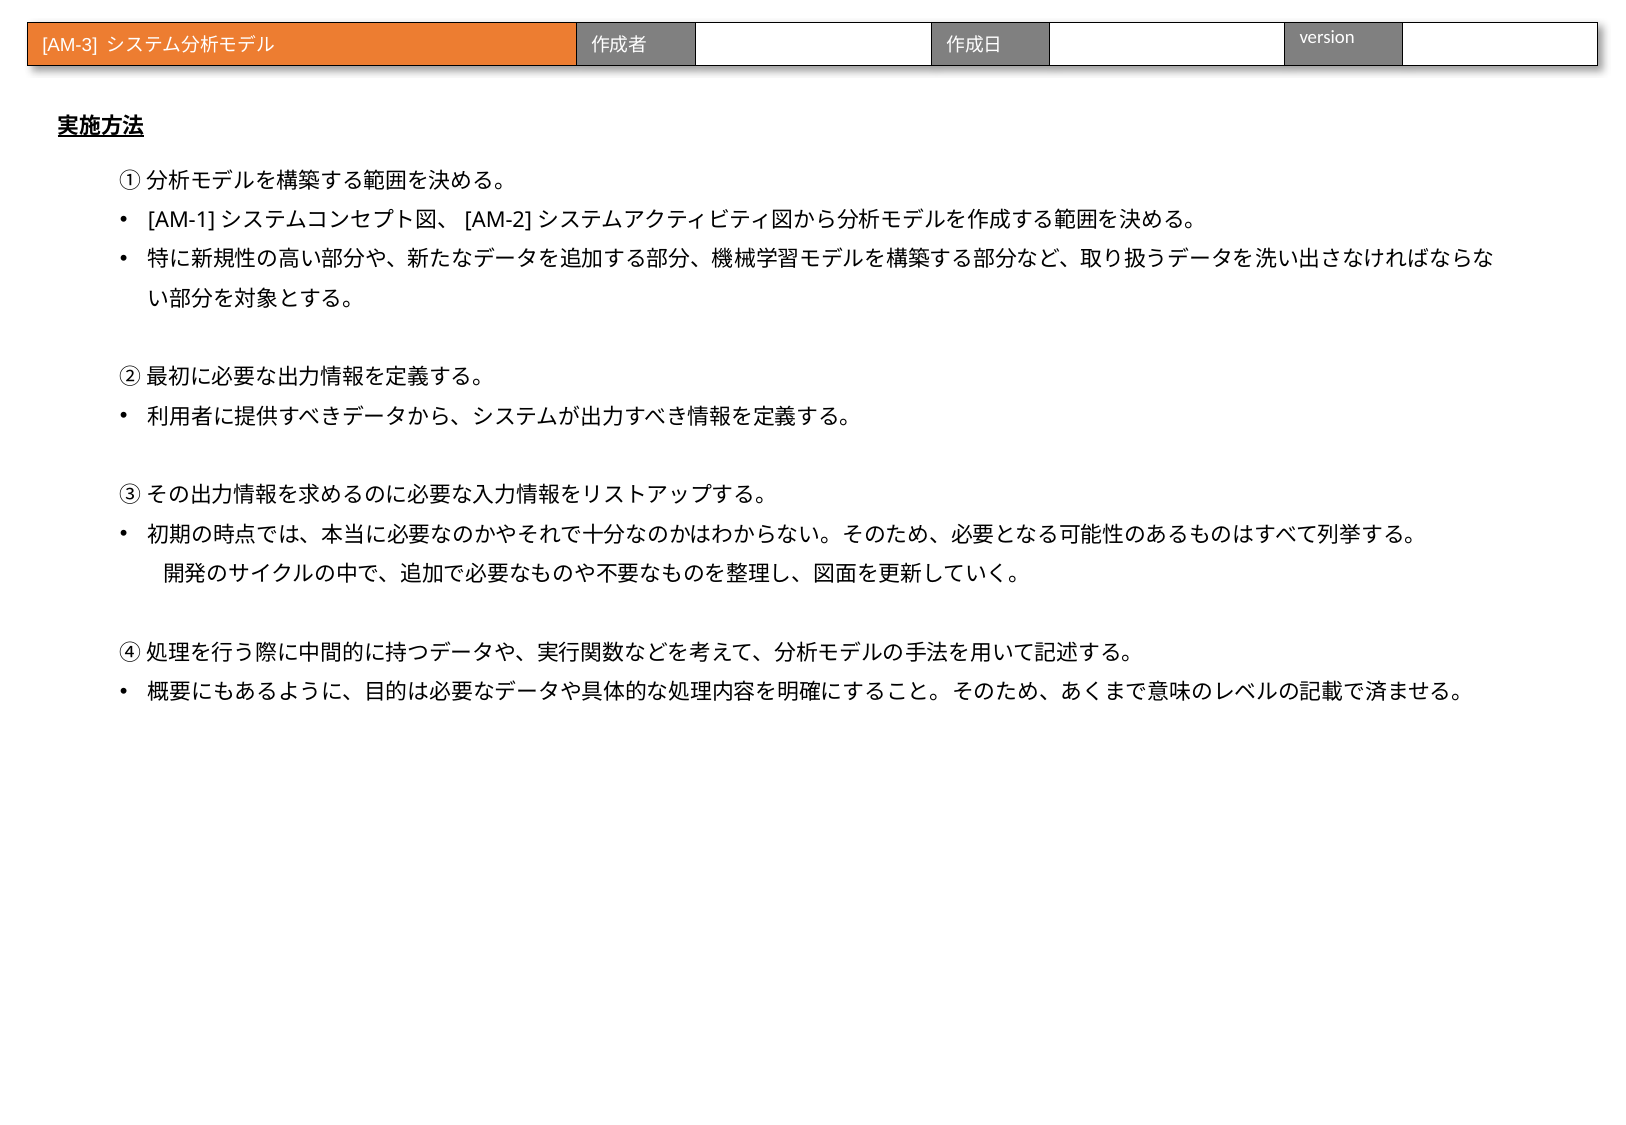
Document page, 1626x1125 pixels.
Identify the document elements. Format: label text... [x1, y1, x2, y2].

text_box 実施方法 [42, 104, 160, 145]
text_box ①分析モデルを構築する範囲を決める。 [AM-1]システムコンセプト図、[AM-2]システムアクティビティ図から分析モデルを作成する範囲を決める。 特に新規性の高い部分や、新たなデータを追加する部分、機械学習モデルを構築する部分など、取り扱うデータを洗い出さなければならない部分を対象とする。 ②最初に必要な出力情報を定義する。 利用者に提供すべきデータから、システムが出力すべき情報を定義する。 ③その出力情報を求めるのに必要な入力情報をリストアップする。 初期の時点では、本当に必要なのかやそれで十分なのかはわからない。そのため、必要となる可能性のあるものはすべて列挙する。 開発のサイクルの中で、追加で必要なものや不要なものを整理し、図面を更新していく。 ④処理を行う際に中間的に持つデータや、実行関数などを考えて、分析モデルの手法を用いて記述する。 概要にもあるように、目的は必要なデータや具体的な処理内容を明確にすること。そのため、あくまで意味のレベルの記載で済ませる。 [105, 145, 1523, 712]
table_header [696, 23, 931, 65]
table_header [1403, 23, 1597, 65]
table_header [1050, 23, 1284, 65]
table_header 作成日 [932, 23, 1049, 65]
table_header 作成者 [577, 23, 695, 65]
table_header [AM-3] システム分析モデル [28, 23, 576, 65]
table_header version [1285, 23, 1402, 65]
